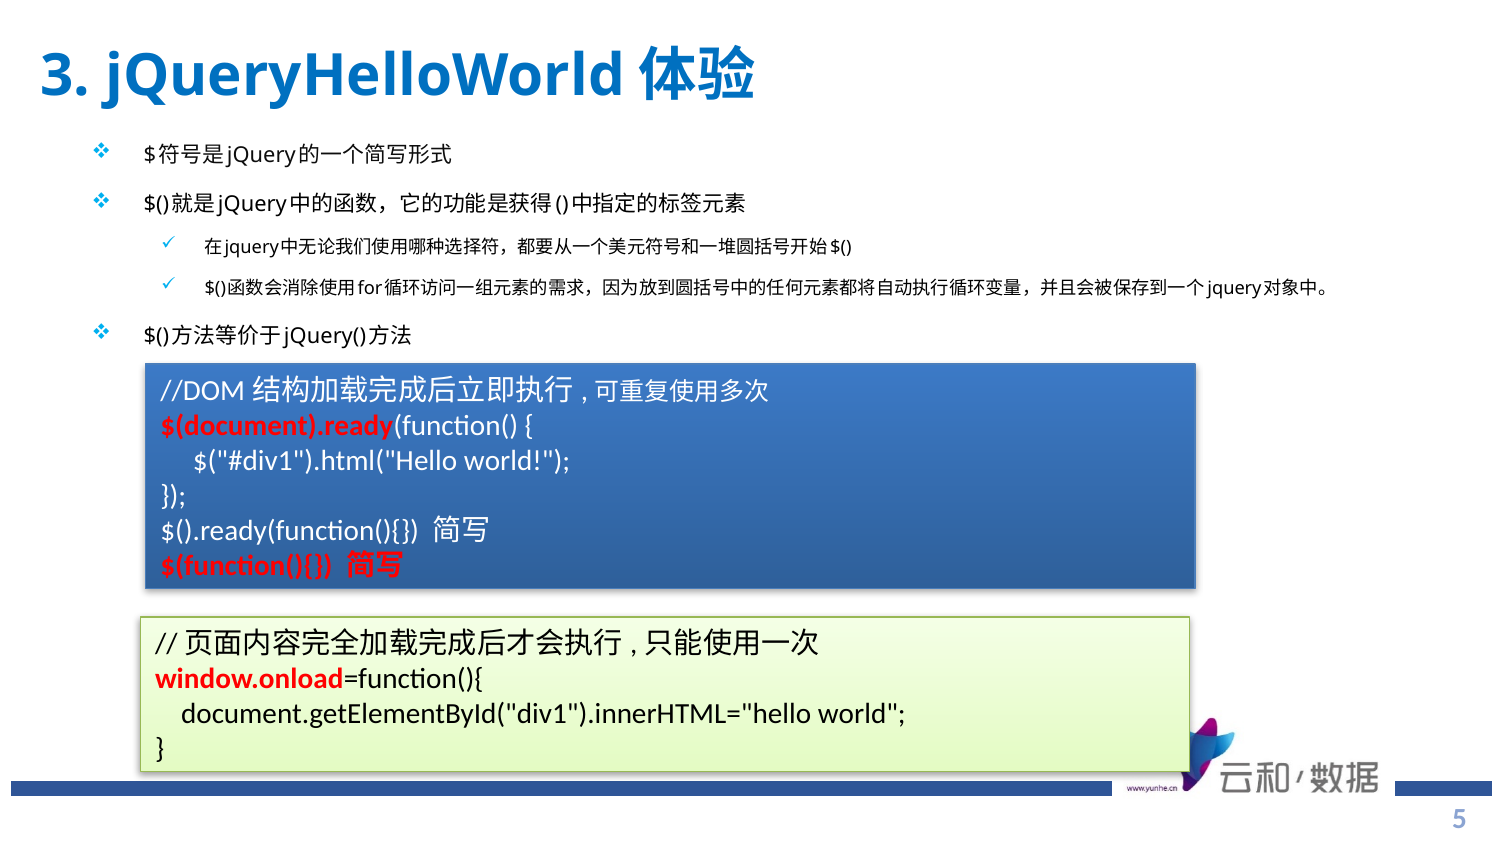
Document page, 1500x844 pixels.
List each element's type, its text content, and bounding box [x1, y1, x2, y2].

title 3. jQueryHelloWorld体验 [25, 1, 1376, 143]
text_box //DOM结构加载完成后立即执行,可重复使用多次 $(document).ready(function() { $("#div1").html("Hello world!"); }); $().ready(function(){}) 简写 $(function(){}) 简写 [145, 363, 1196, 589]
slide_number 5 [1131, 794, 1482, 840]
text_box //页面内容完全加载完成后才会执行,只能使用一次 window.onload=function(){ document.getElementById("div1").innerHTML="hello world"; } [140, 616, 1190, 772]
picture [1112, 710, 1395, 814]
list $符号是jQuery的一个简写形式 $()就是jQuery中的函数，它的功能是获得()中指定的标签元素 在jquery中无论我们使用哪种选择符，都要从一个美元符号和一堆圆括号开始$() $()函数会消除使用for循环访问一组元素的需求，因为放到圆括号中的任何元素都将自动执行循环变量，并且会被保存到一个jquery对象中。 $()方法等价于jQuery()方法 [76, 143, 1363, 374]
